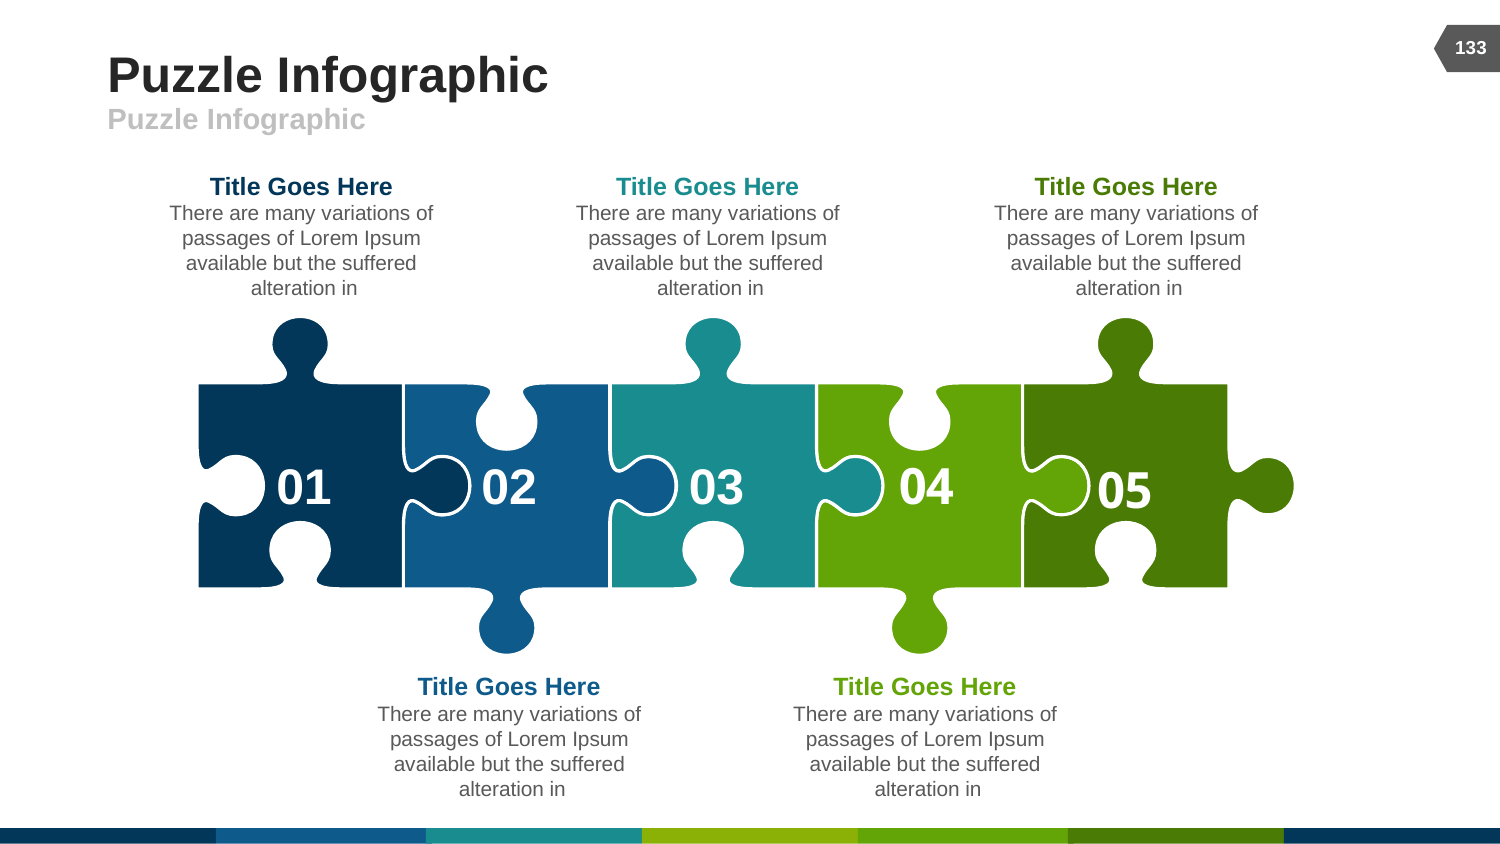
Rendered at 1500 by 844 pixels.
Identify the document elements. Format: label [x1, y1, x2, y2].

slide_number [1439, 24, 1500, 70]
text_box [197, 316, 1296, 656]
text_box [362, 662, 657, 808]
text_box [154, 162, 449, 308]
title [107, 43, 1033, 102]
list [107, 101, 783, 135]
text_box [560, 162, 855, 308]
text_box [979, 162, 1273, 308]
text_box [778, 662, 1072, 808]
